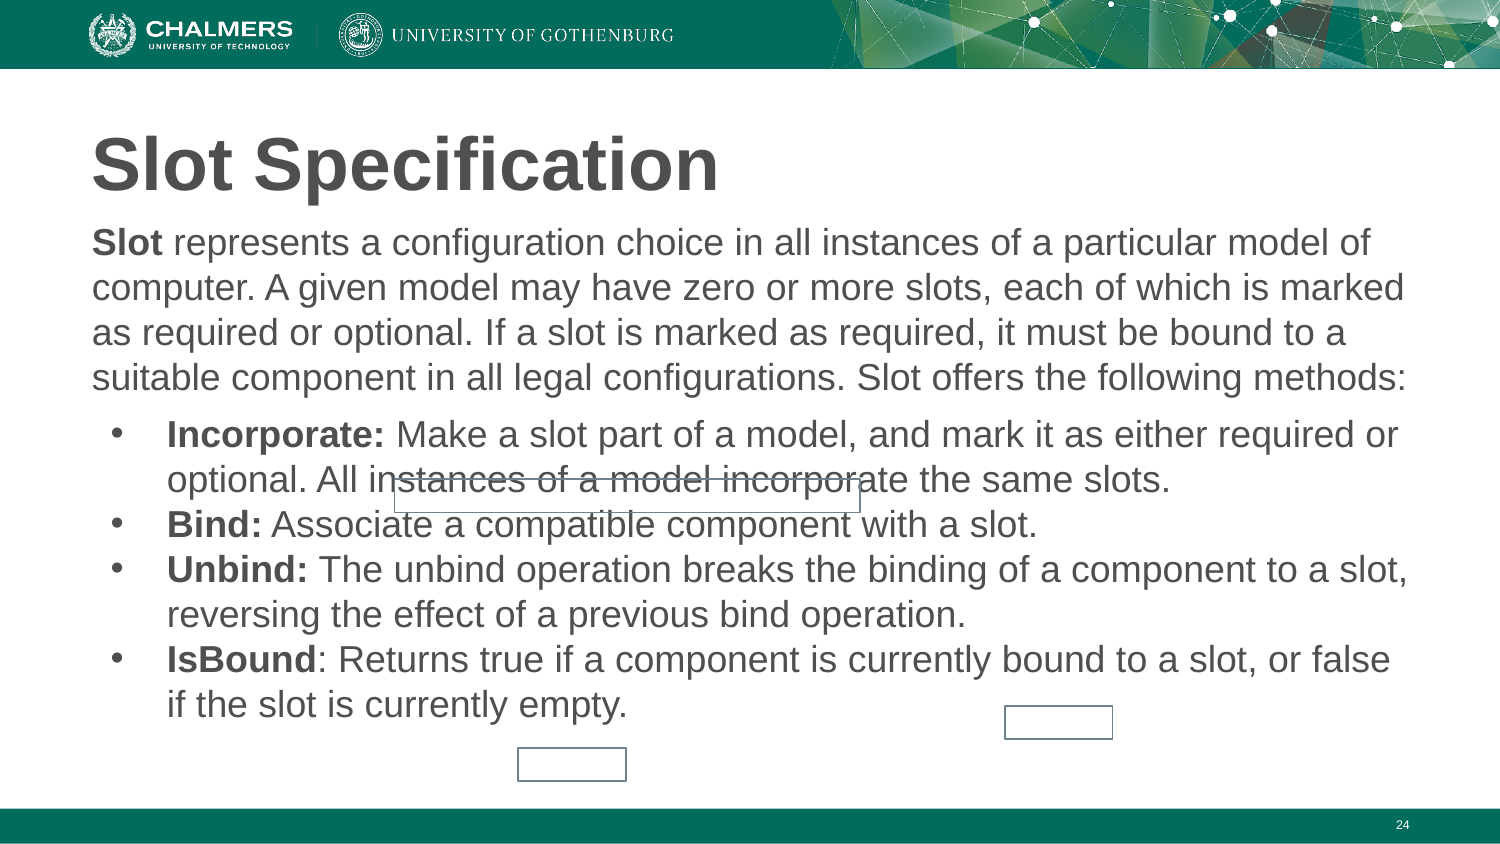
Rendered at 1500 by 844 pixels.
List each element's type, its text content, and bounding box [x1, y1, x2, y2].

picture [64, 0, 696, 85]
text_box [394, 479, 861, 513]
text_box [518, 747, 626, 782]
list Slot represents a configuration choice in all instances of a particular model of computer. A given model may have zero or more slots, each of which is marked as required or optional. If a slot is marked as required, it must be bound to a suitable component in all legal configurations. Slot offers the following methods: Incorporate: Make a slot part of a model, and mark it as either required or optional. All instances of a model incorporate the same slots. Bind: Associate a compatible component with a slot. Unbind: The unbind operation breaks the binding of a component to a slot, reversing the effect of a previous bind operation. IsBound: Returns true if a component is currently bound to a slot, or false if the slot is currently empty. [76, 210, 1425, 782]
title Slot Specification [76, 100, 1425, 210]
slide_number ‹#› [1074, 809, 1425, 844]
picture [759, 0, 1500, 68]
text_box [1004, 705, 1113, 740]
